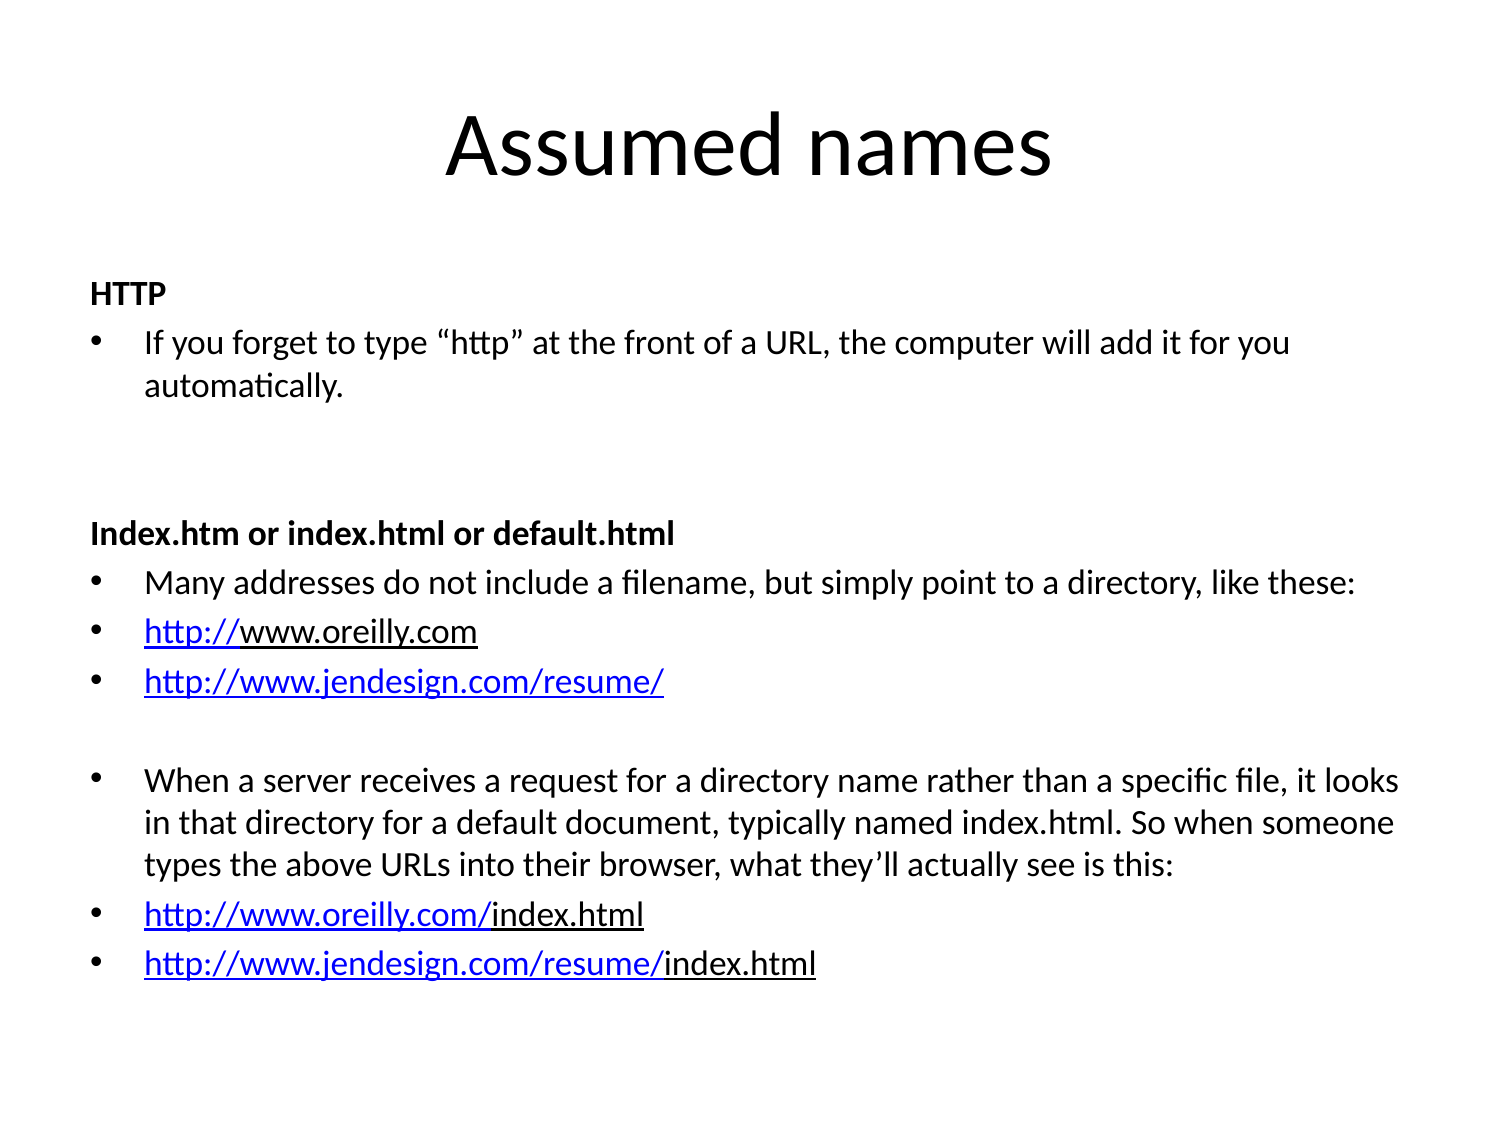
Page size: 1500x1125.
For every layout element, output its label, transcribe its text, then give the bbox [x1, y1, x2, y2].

title Assumed names [75, 45, 1425, 233]
list HTTP If you forget to type “http” at the front of a URL, the computer will add it for you automatically. Index.htm or index.html or default.html Many addresses do not include a filename, but simply point to a directory, like these: http://www.oreilly.com http://www.jendesign.com/resume/ When a server receives a request for a directory name rather than a specific file, it looks in that directory for a default document, typically named index.html. So when someone types the above URLs into their browser, what they’ll actually see is this: http://www.oreilly.com/index.html http://www.jendesign.com/resume/index.html [75, 262, 1425, 1005]
